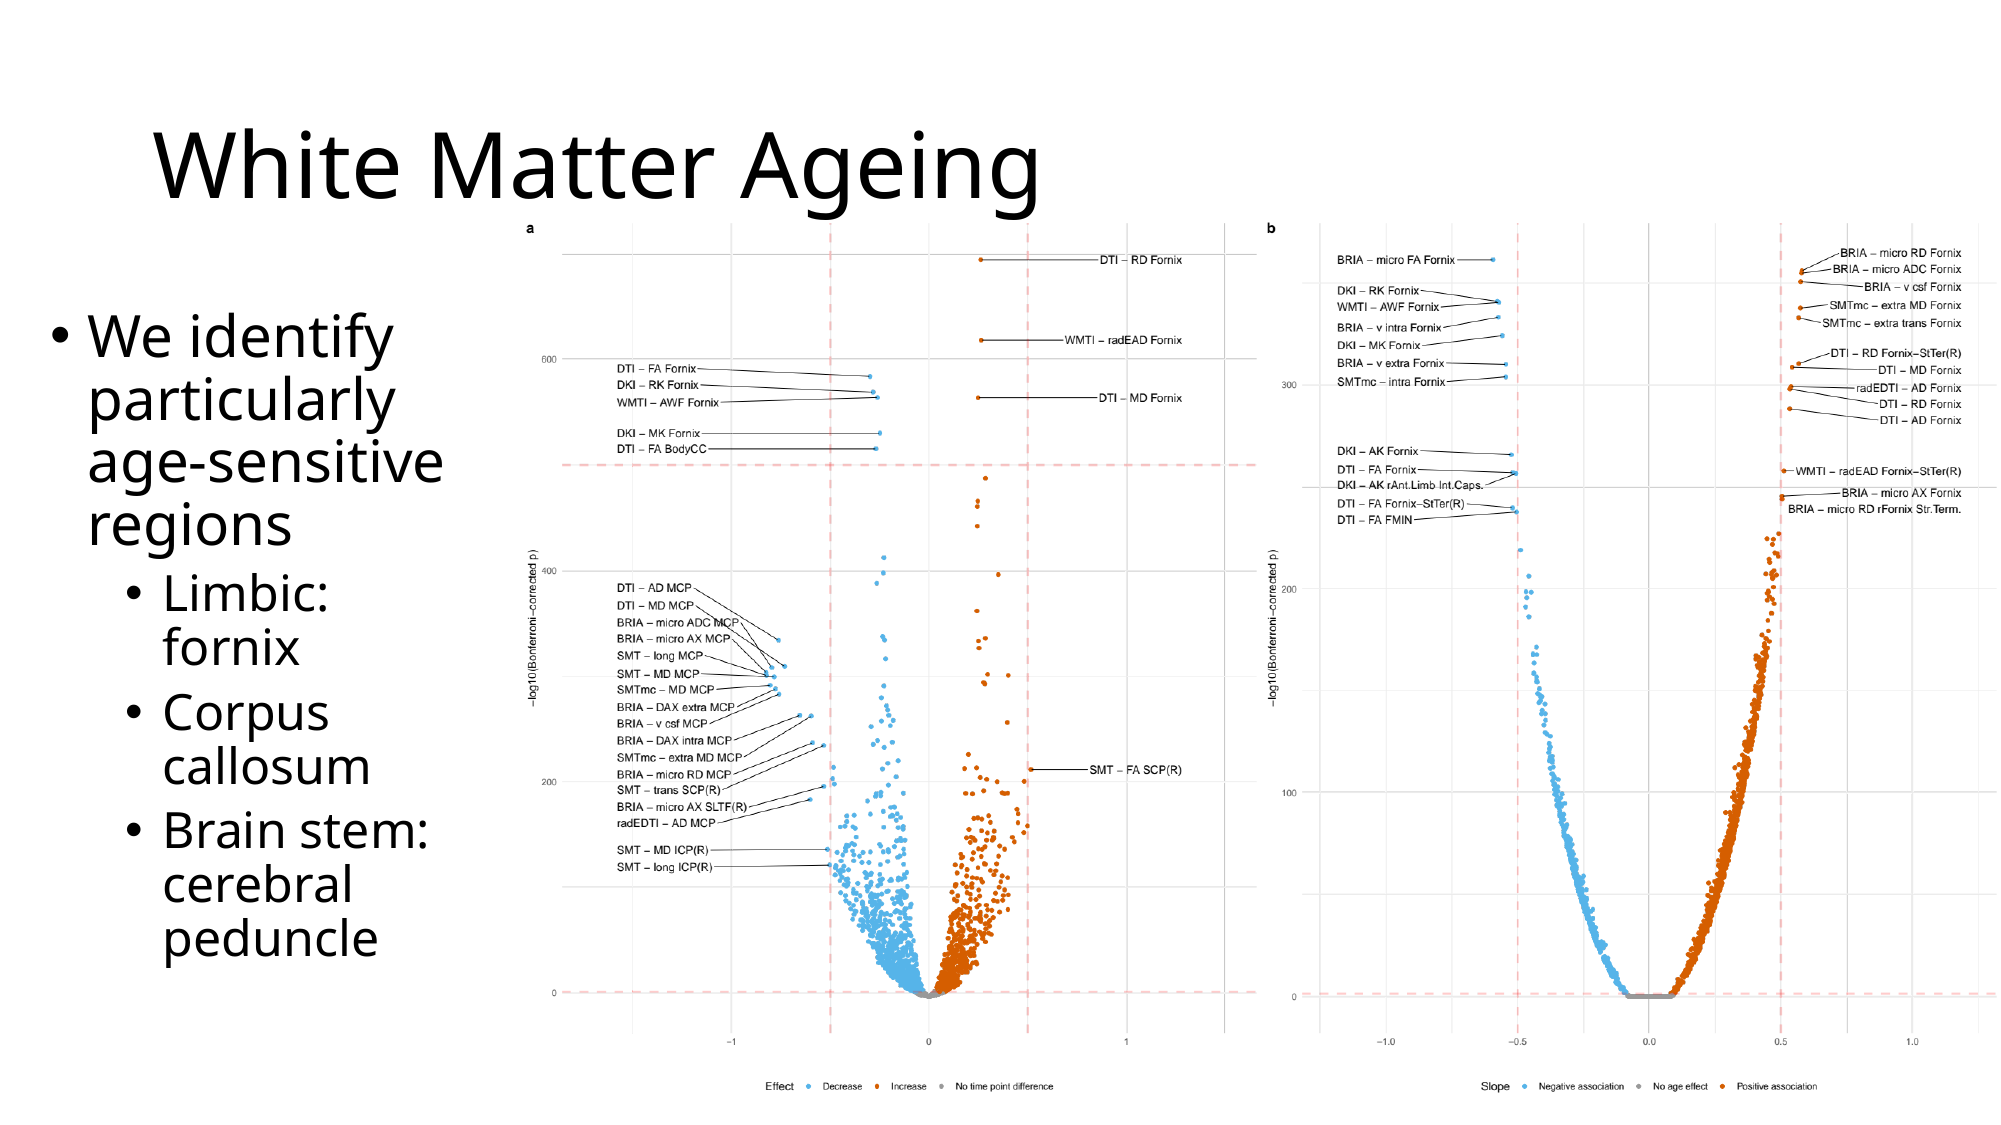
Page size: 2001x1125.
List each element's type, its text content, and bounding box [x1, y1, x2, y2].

picture [522, 217, 2000, 1105]
text_box We identify particularly age-sensitive regions Limbic: fornix Corpus callosum Brain stem: cerebral peduncle [35, 299, 482, 1020]
text_box White Matter Ageing [137, 59, 1146, 278]
